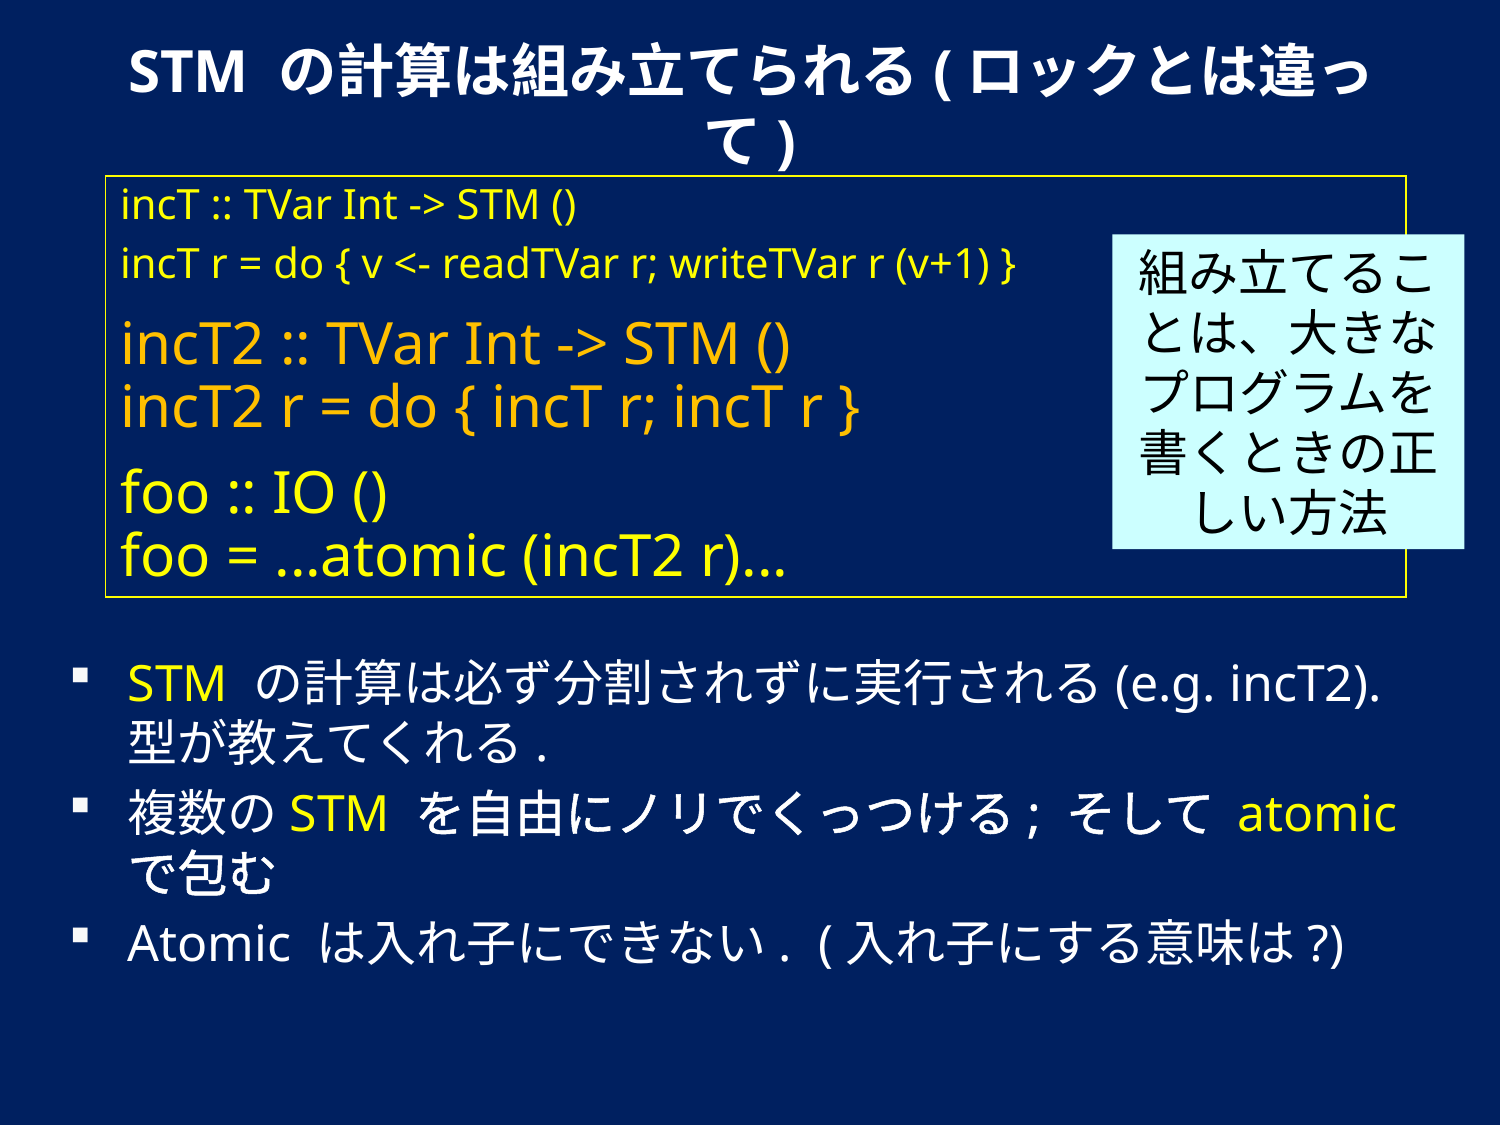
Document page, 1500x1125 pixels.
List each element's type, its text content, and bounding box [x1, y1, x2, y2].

title STM の計算は組み立てられる(ロックとは違って) [75, 10, 1425, 199]
text_box 組み立てることは、大きなプログラムを書くときの正しい方法 [1112, 234, 1465, 550]
list STM の計算は必ず分割されずに実行される(e.g. incT2). 型が教えてくれる. 複数のSTM を自由にノリでくっつける; そして atomic で包む Atomic は入れ子にできない. (入れ子にする意味は?) [54, 644, 1430, 1020]
text_box incT :: TVar Int -> STM () incT r = do { v <- readTVar r; writeTVar r (v+1) } incT2 :: TVar Int -> STM () incT2 r = do { incT r; incT r } foo :: IO () foo = ...atomic (incT2 r)... [105, 175, 1407, 597]
